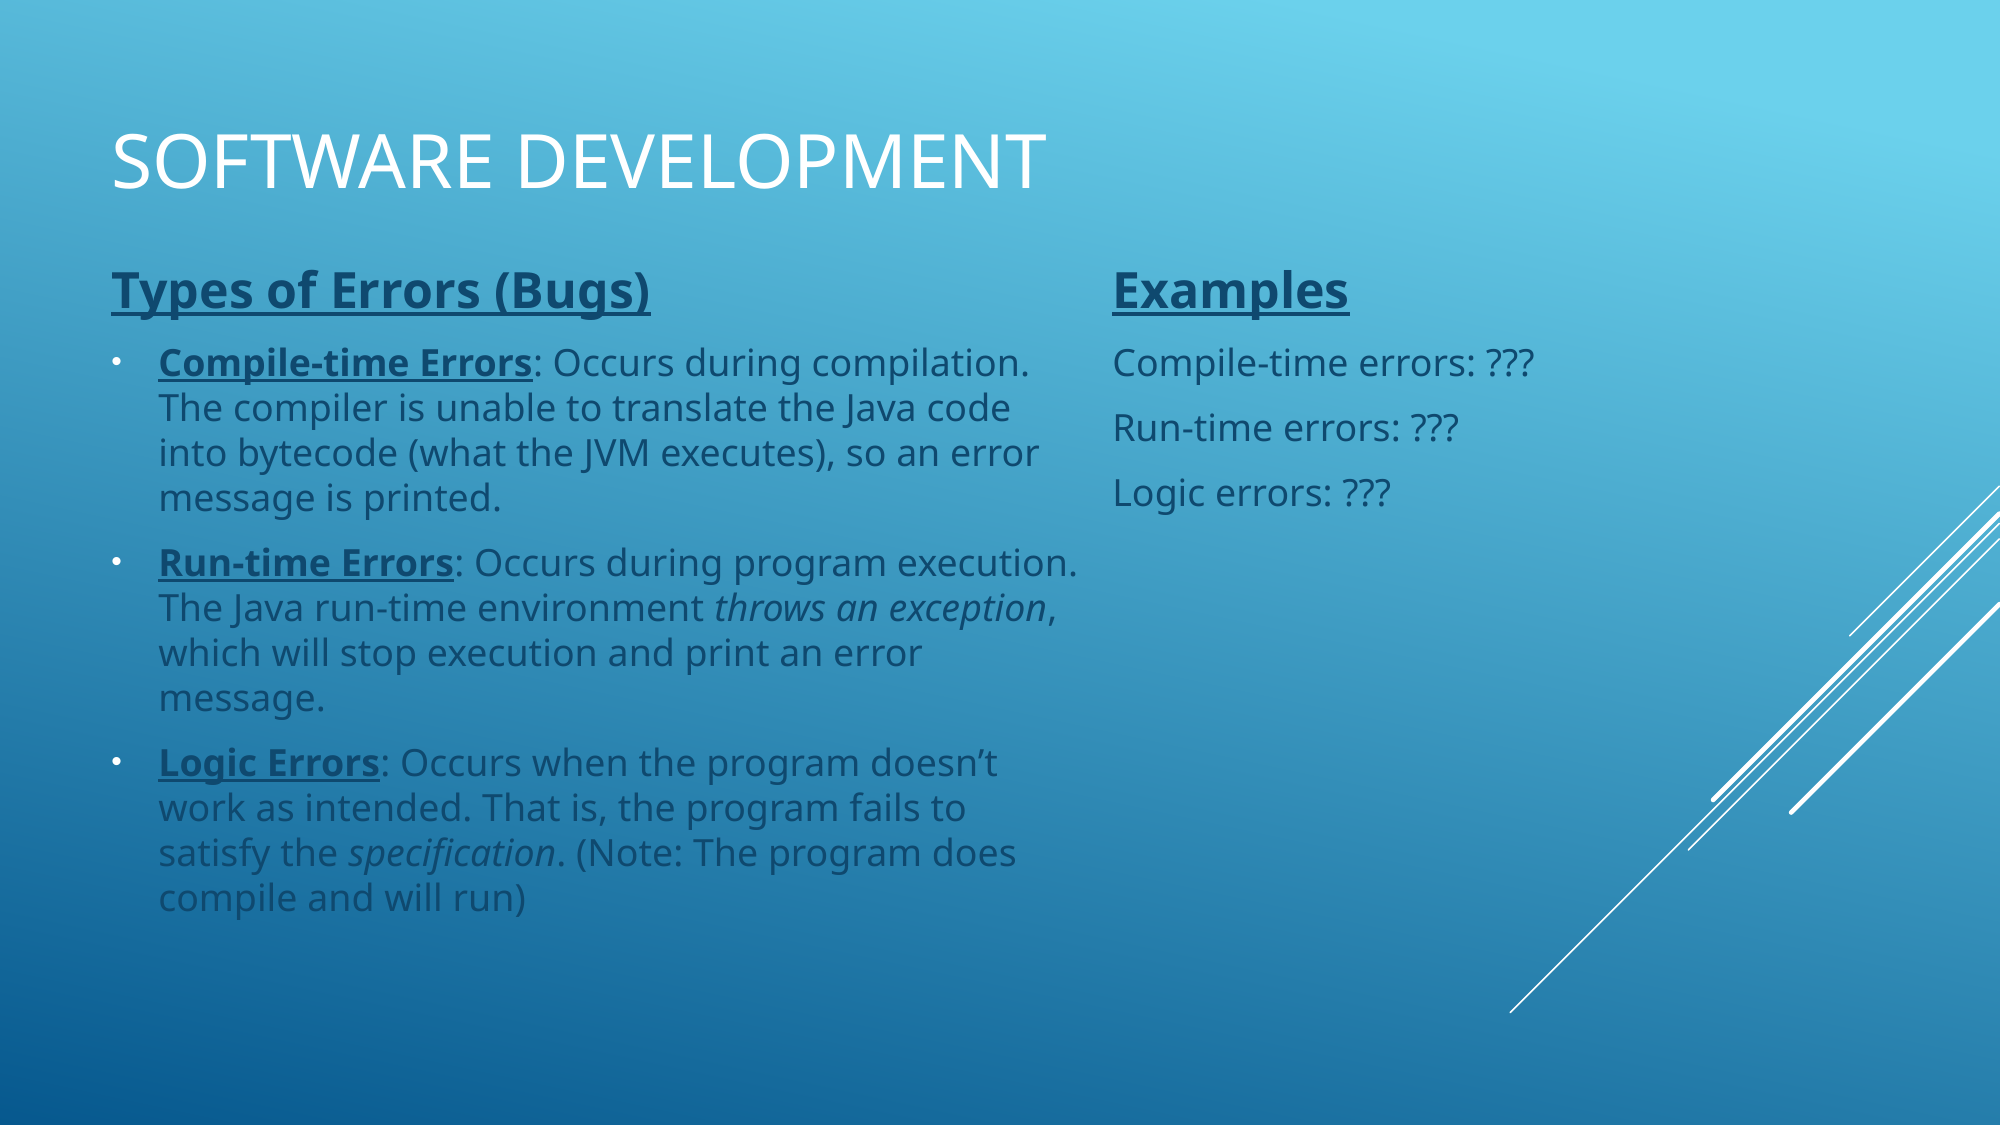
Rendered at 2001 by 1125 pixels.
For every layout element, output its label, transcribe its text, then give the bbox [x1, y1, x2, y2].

title Software Development [96, 0, 1497, 212]
list Types of Errors (Bugs) Compile-time Errors: Occurs during compilation. The compiler is unable to translate the Java code into bytecode (what the JVM executes), so an error message is printed. Run-time Errors: Occurs during program execution. The Java run-time environment throws an exception, which will stop execution and print an error message. Logic Errors: Occurs when the program doesn’t work as intended. That is, the program fails to satisfy the specification. (Note: The program does compile and will run) [96, 251, 1097, 1052]
text_box Examples Compile-time errors: ??? Run-time errors: ??? Logic errors: ??? [1097, 251, 1866, 1052]
